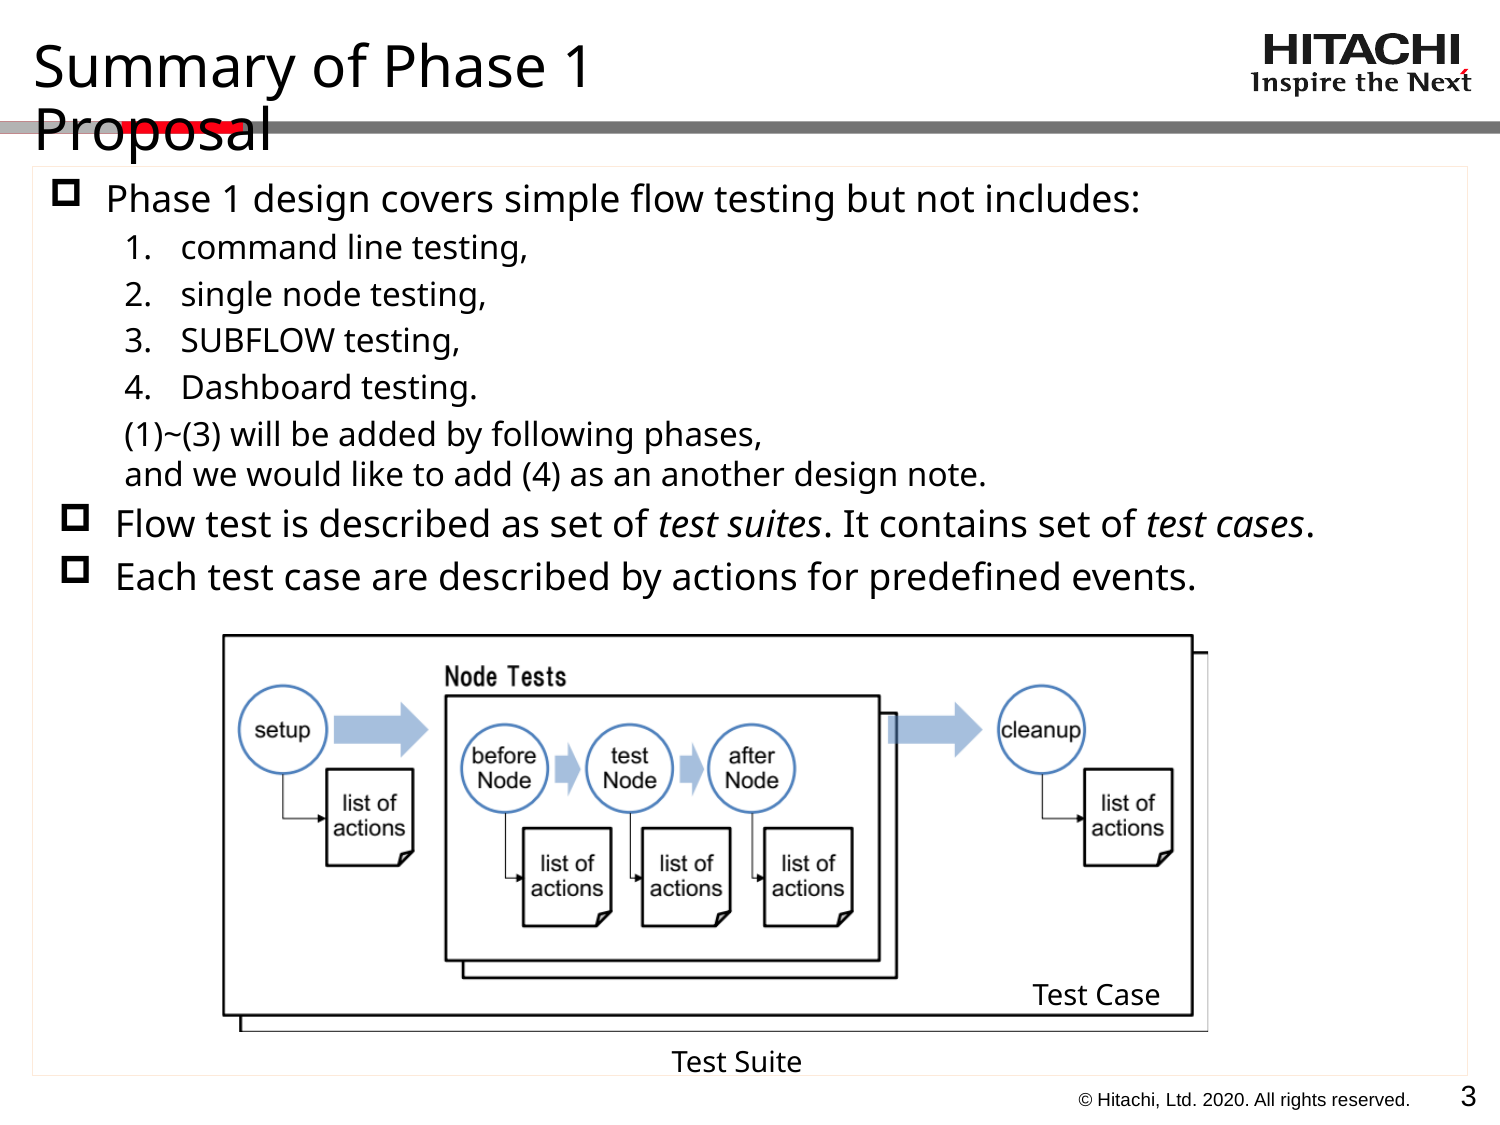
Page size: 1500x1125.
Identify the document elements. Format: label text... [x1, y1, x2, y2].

slide_number 2 [1411, 1073, 1492, 1124]
list Phase 1 design covers simple flow testing but not includes: command line testing, single node testing, SUBFLOW testing, Dashboard testing. (1)~(3) will be added by following phases, and we would like to add (4) as an another design note. Flow test is described as set of test suites. It contains set of test cases. Each test case are described by actions for predefined events. [34, 167, 1467, 1072]
title Summary of Phase 1 Proposal [18, 29, 865, 109]
text_box Test Suite [656, 1041, 818, 1087]
picture [222, 633, 1209, 1033]
